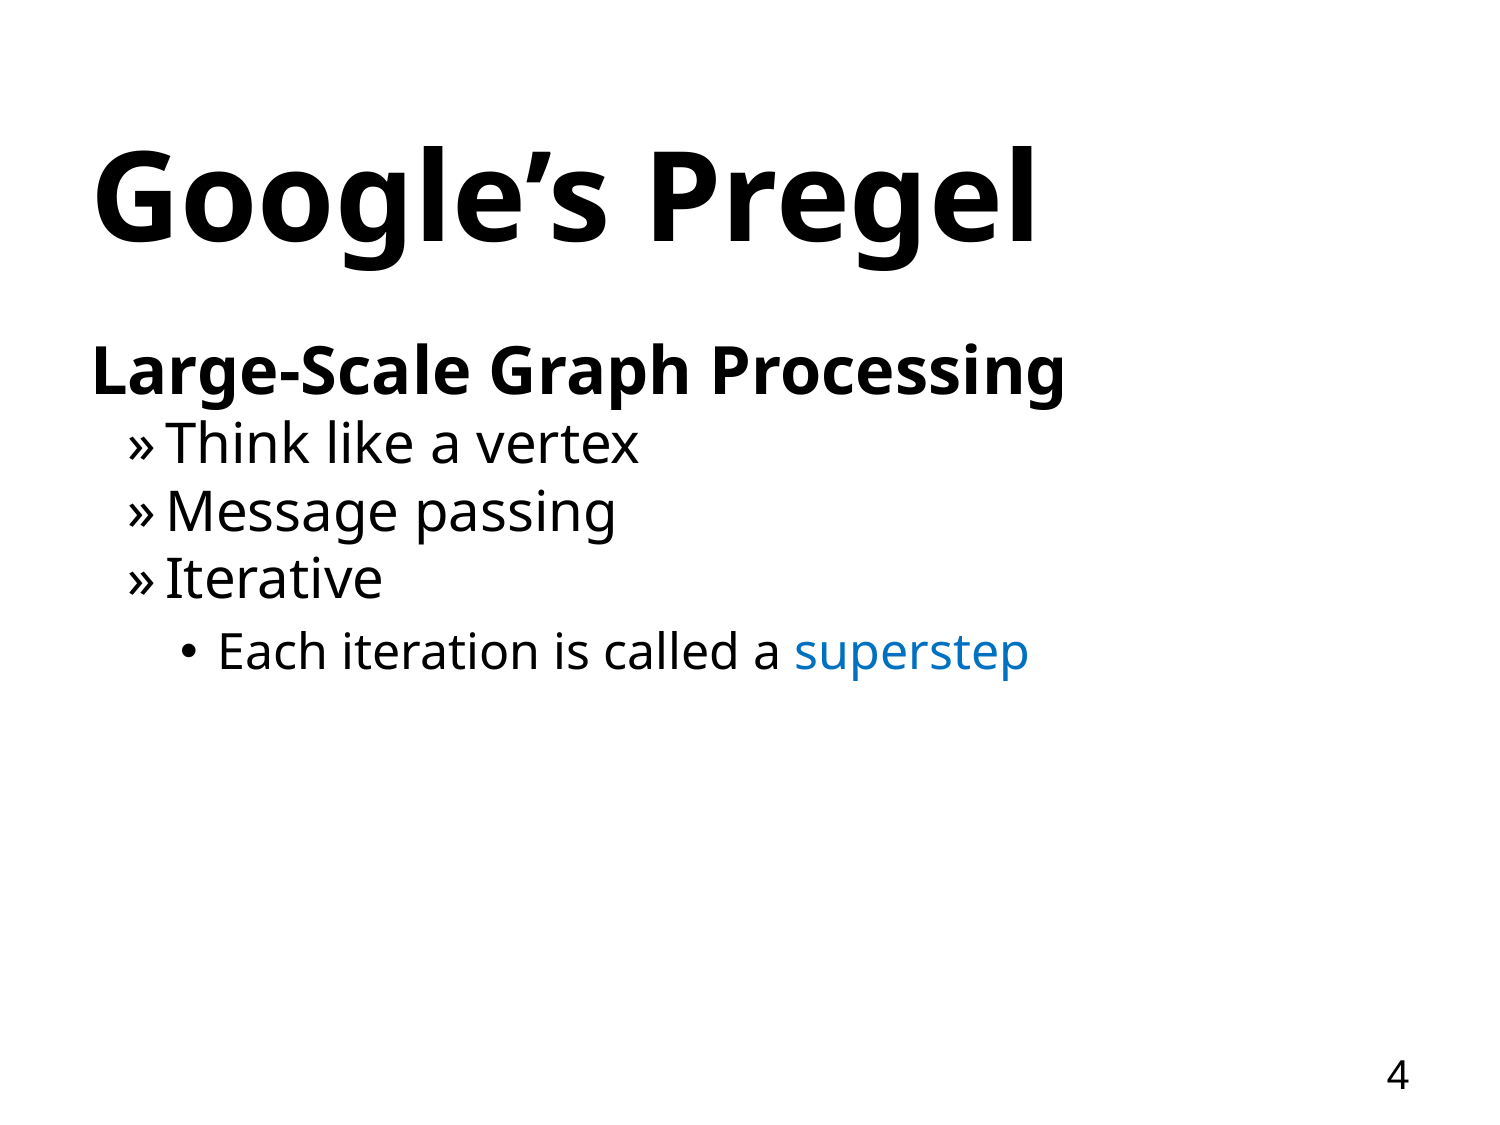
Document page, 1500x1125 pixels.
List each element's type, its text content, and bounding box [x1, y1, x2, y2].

slide_number 4 [1074, 1042, 1425, 1103]
title Google’s Pregel [74, 97, 1426, 286]
list Large-Scale Graph Processing Think like a vertex Message passing Iterative Each iteration is called a superstep [74, 319, 1473, 1013]
